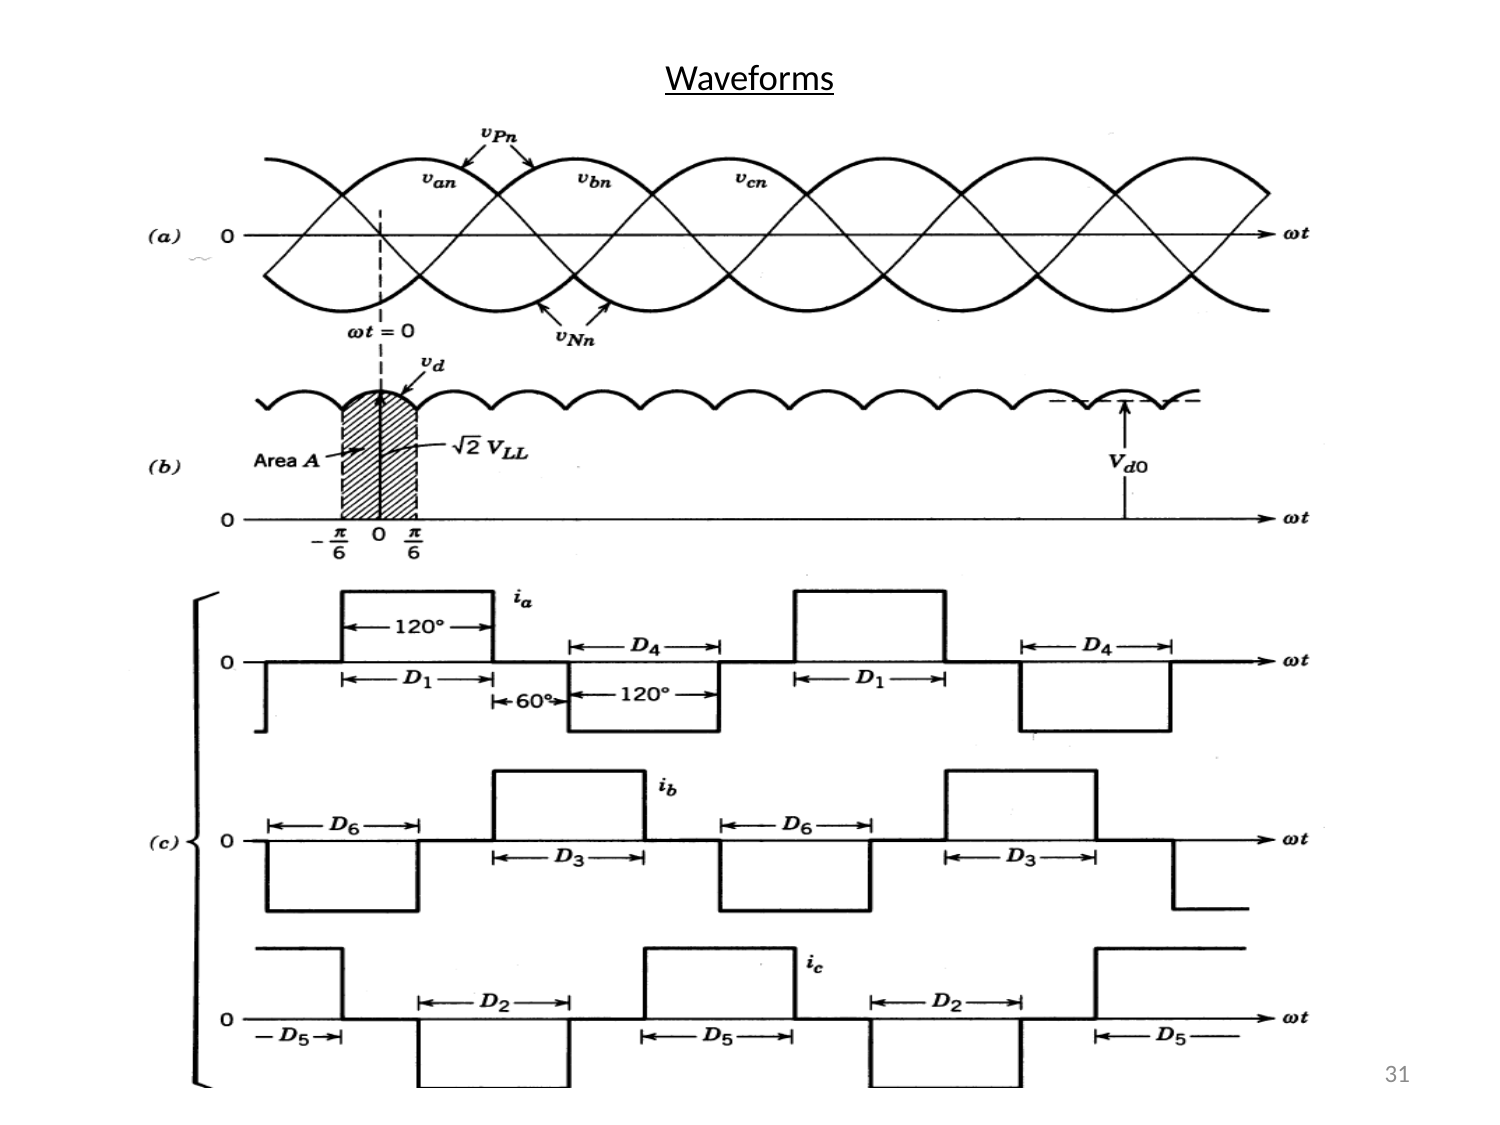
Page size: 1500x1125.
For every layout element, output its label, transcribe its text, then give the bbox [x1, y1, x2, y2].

slide_number 31 [1074, 1042, 1425, 1103]
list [112, 112, 1326, 1088]
title Waveforms [75, 45, 1425, 150]
